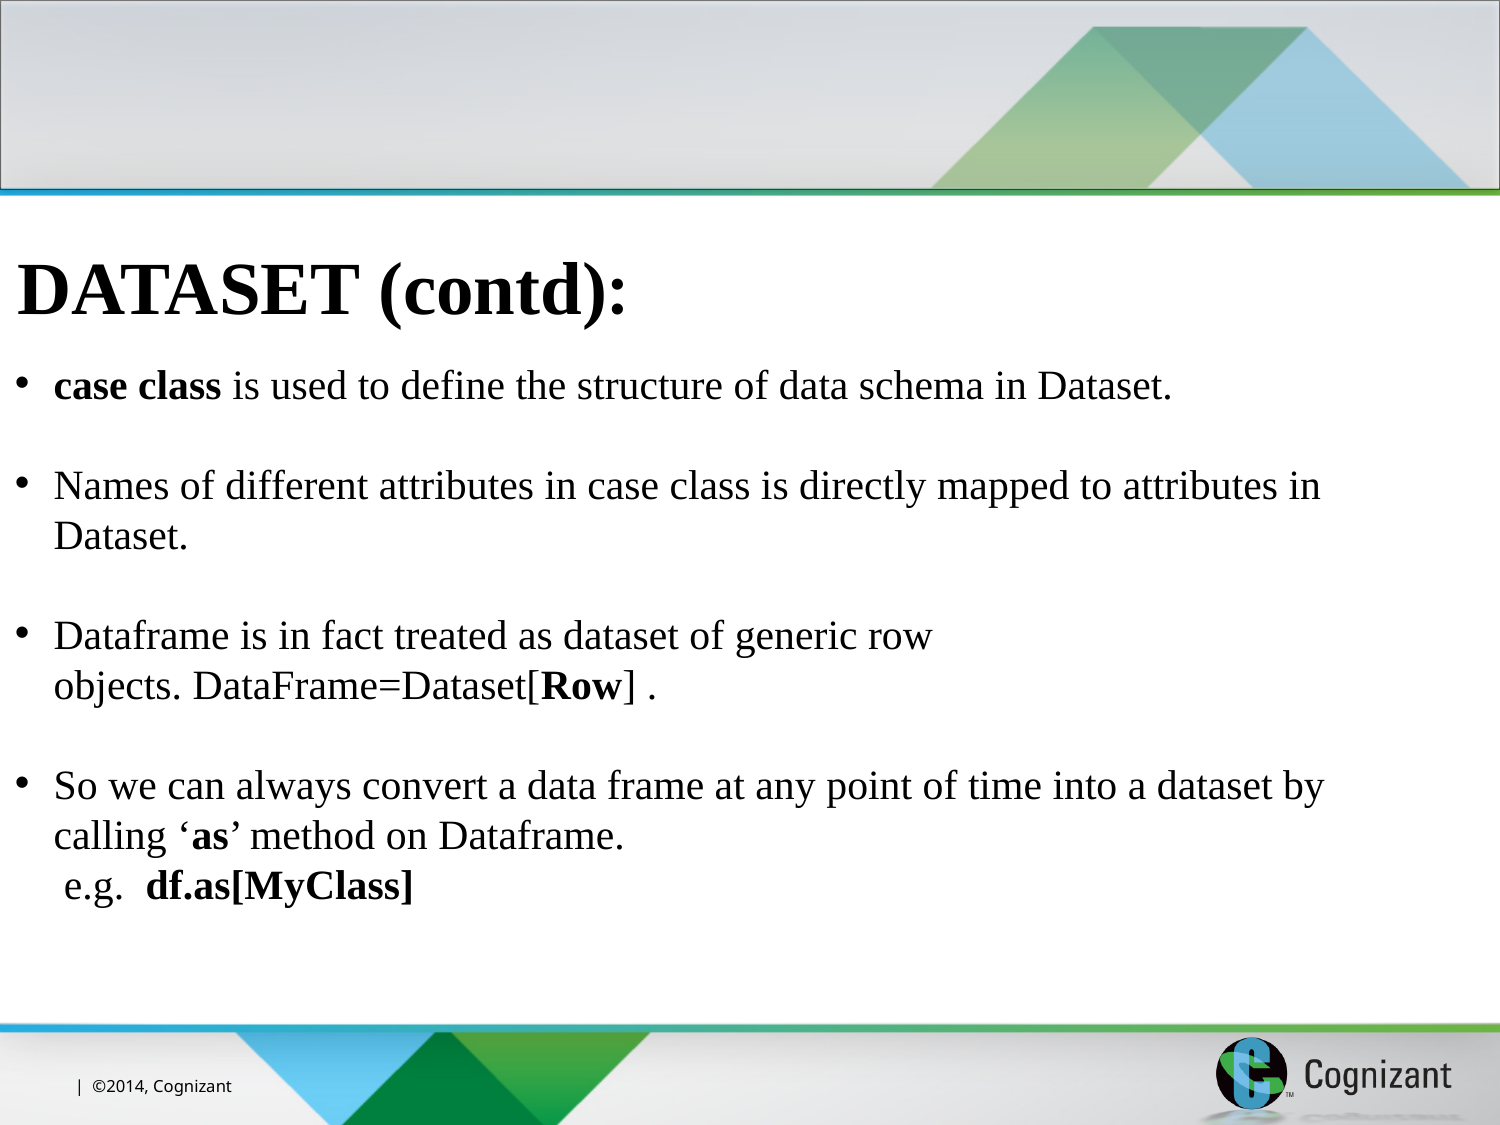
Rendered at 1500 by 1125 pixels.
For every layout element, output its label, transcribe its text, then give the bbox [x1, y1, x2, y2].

picture [0, 2, 1500, 1125]
text_box DATASET (contd): [2, 187, 644, 338]
text_box case class is used to define the structure of data schema in Dataset. Names of different attributes in case class is directly mapped to attributes in Dataset. Dataframe is in fact treated as dataset of generic row objects. DataFrame=Dataset[Row] . So we can always convert a data frame at any point of time into a dataset by calling ‘as’ method on Dataframe. e.g. df.as[MyClass] [0, 350, 1463, 915]
